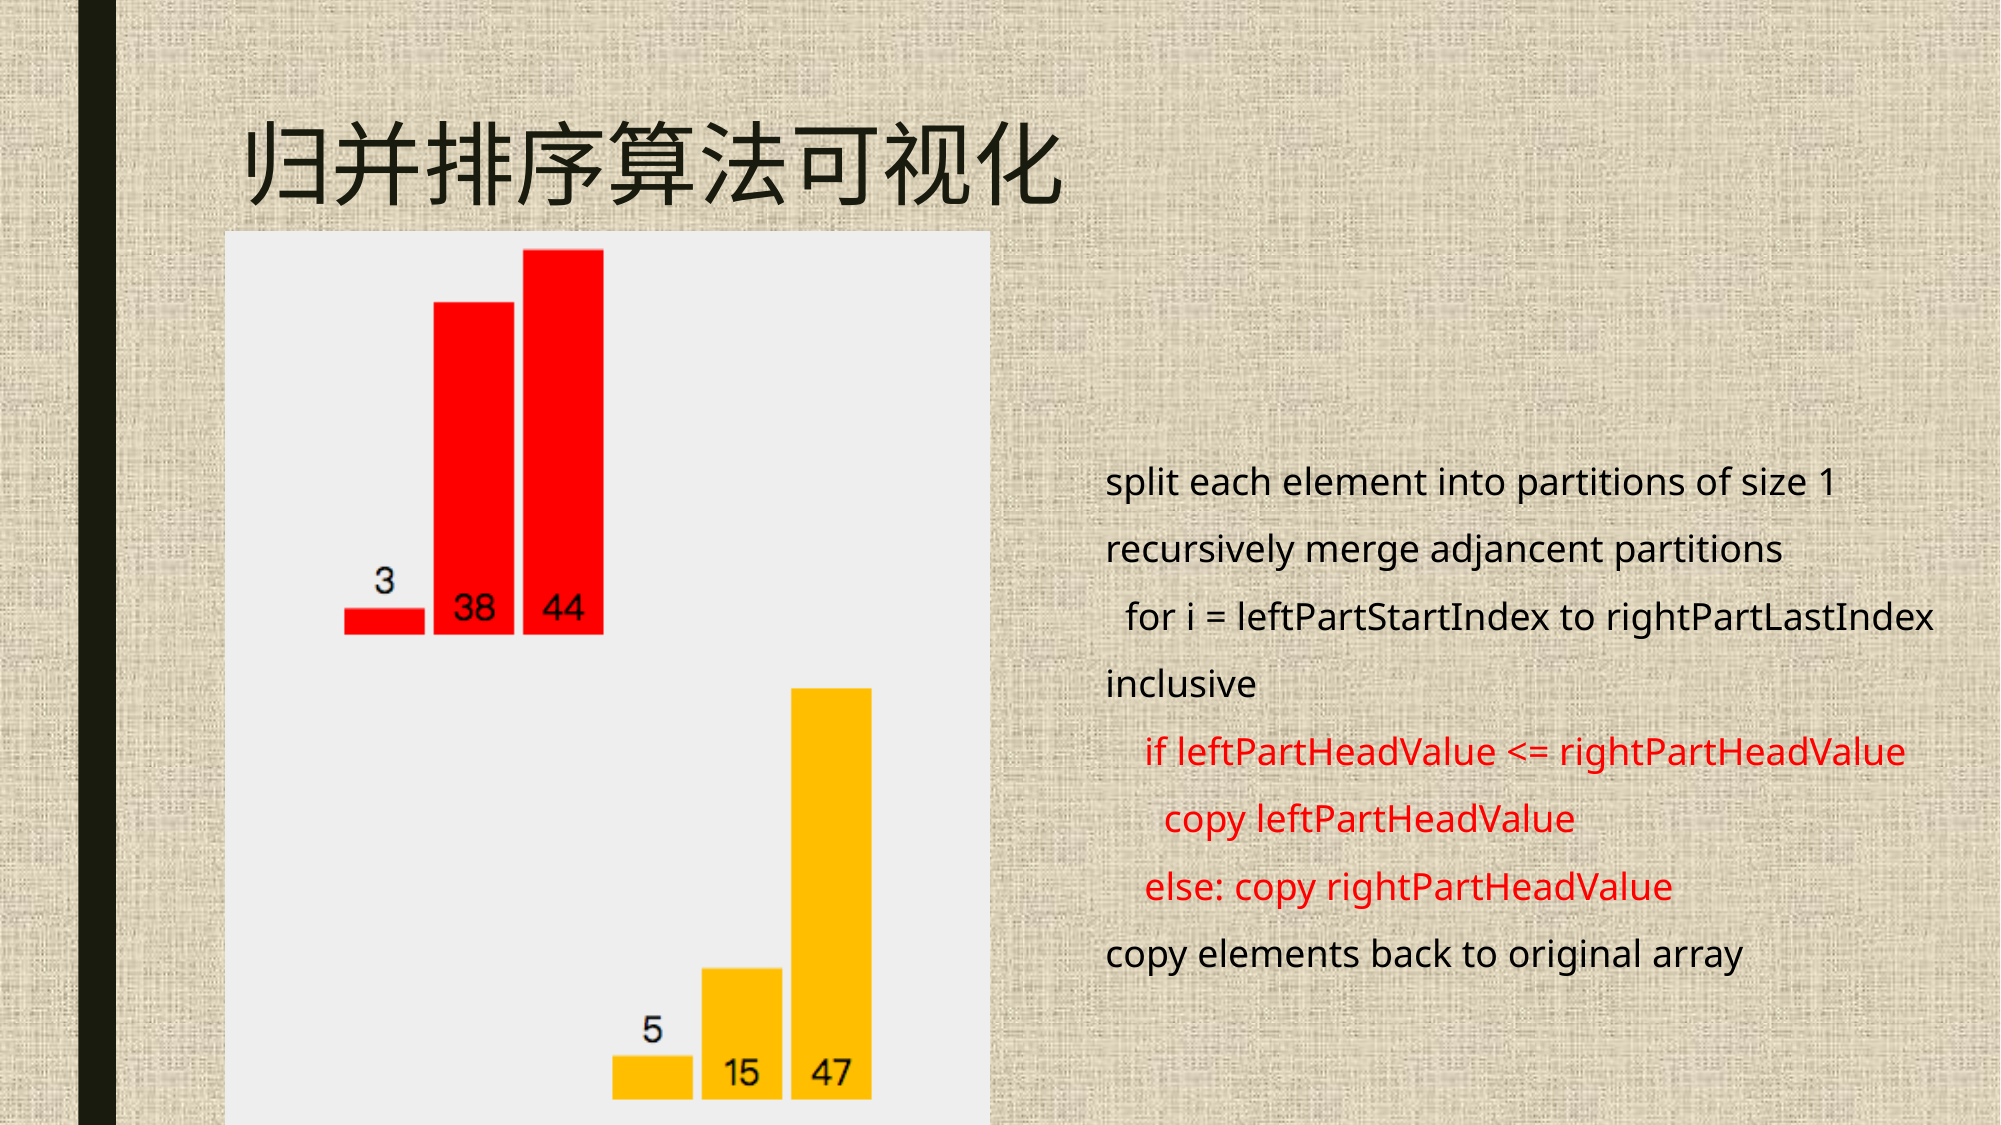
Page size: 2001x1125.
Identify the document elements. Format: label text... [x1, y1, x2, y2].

picture [116, 0, 2001, 1125]
title 归并排序算法可视化 [225, 112, 1800, 357]
text_box split each element into partitions of size 1 recursively merge adjancent partitions for i = leftPartStartIndex to rightPartLastIndex inclusive if leftPartHeadValue <= rightPartHeadValue copy leftPartHeadValue else: copy rightPartHeadValue copy elements back to original array [1090, 427, 2000, 983]
picture [0, 0, 78, 1125]
